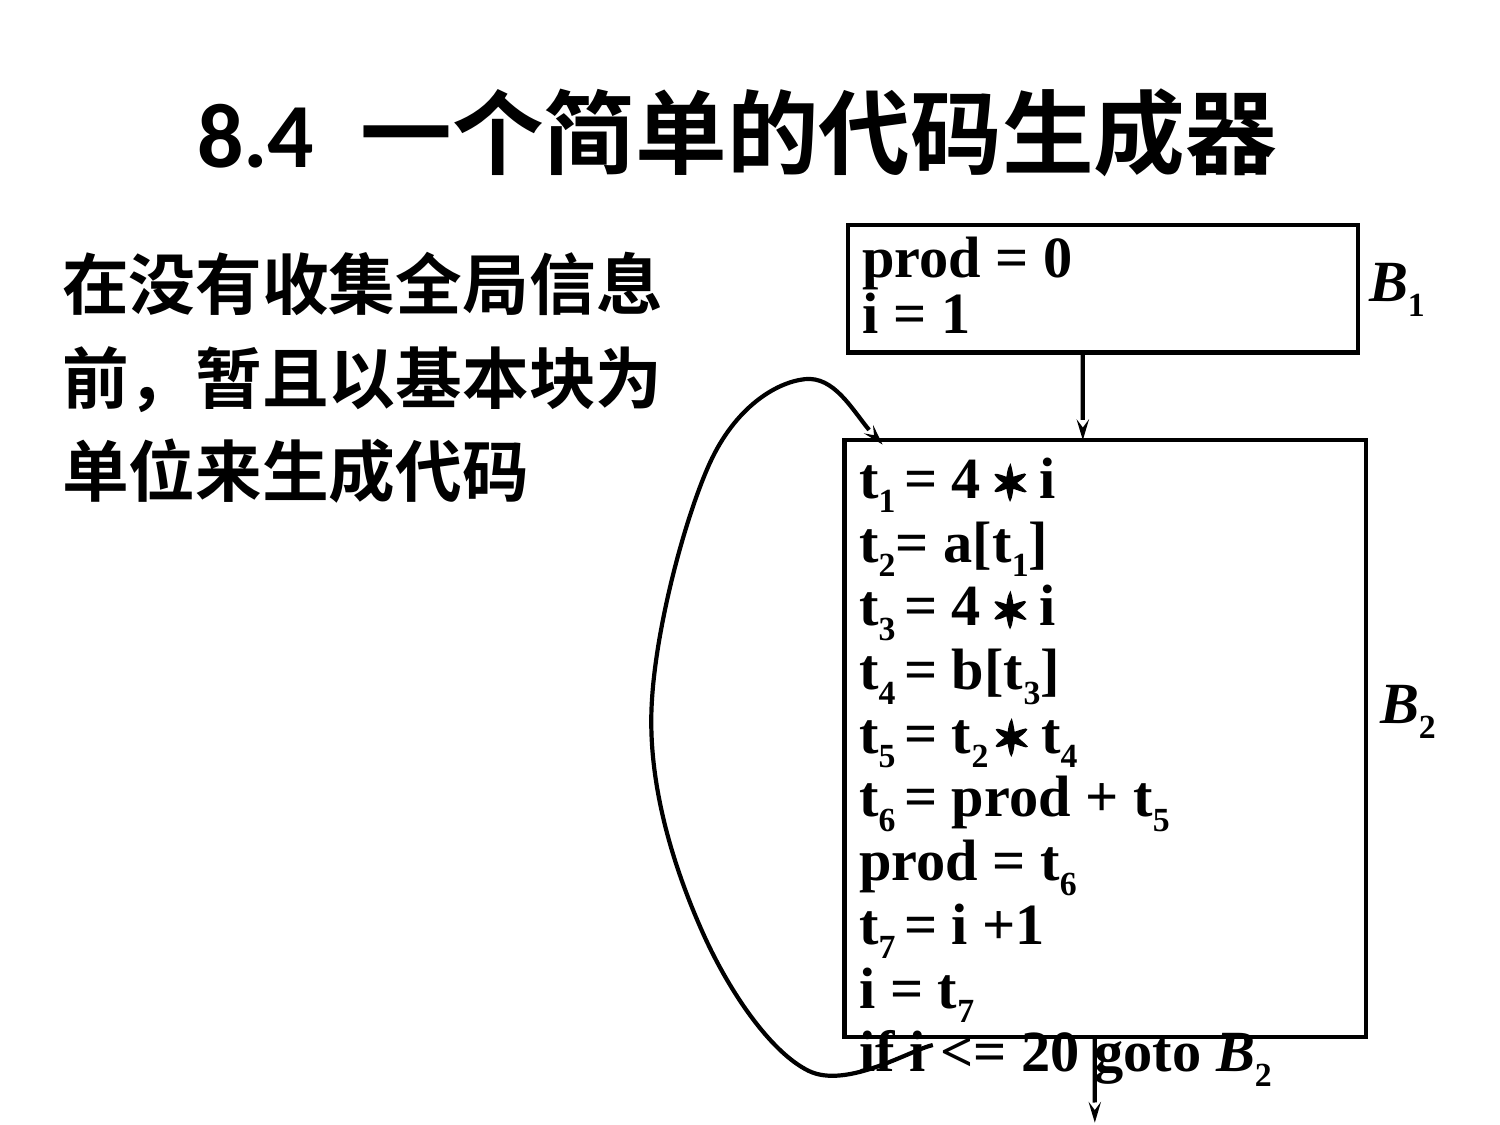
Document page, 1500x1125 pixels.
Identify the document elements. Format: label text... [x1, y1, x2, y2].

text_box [649, 224, 1458, 1123]
title 8.4 一个简单的代码生成器 [62, 37, 1413, 225]
list 在没有收集全局信息 前，暂且以基本块为 单位来生成代码 [47, 235, 644, 1063]
